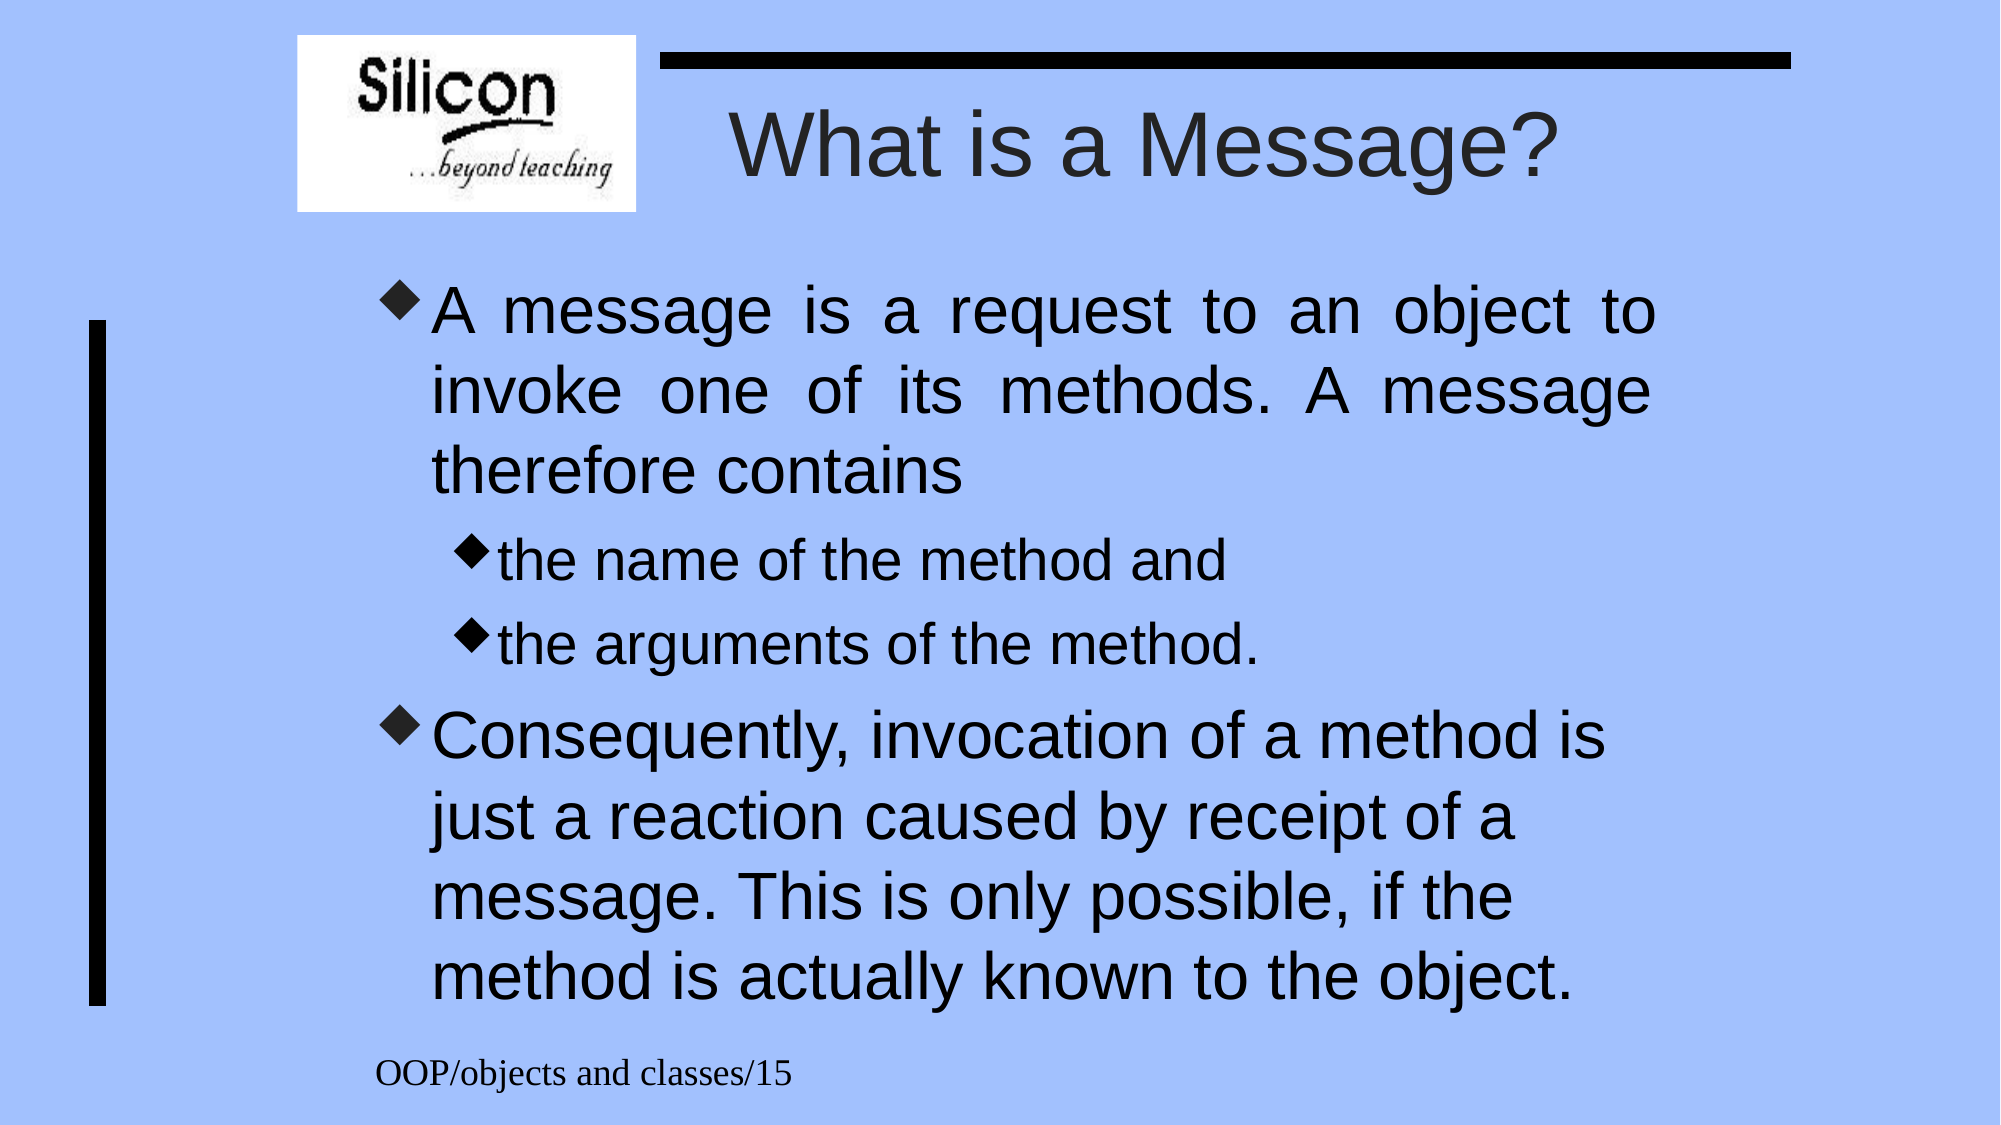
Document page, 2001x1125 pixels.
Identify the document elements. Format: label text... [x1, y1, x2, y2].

text_box [297, 35, 637, 212]
title What is a Message? [724, 82, 1563, 264]
text_box A message is a request to an object to invoke one of its methods. A message therefore contains the name of the method and the arguments of the method. Consequently, invocation of a method is just a reaction caused by receipt of a message. This is only possible, if the method is actually known to the object. OOP/objects and classes/15 [372, 264, 1689, 1093]
